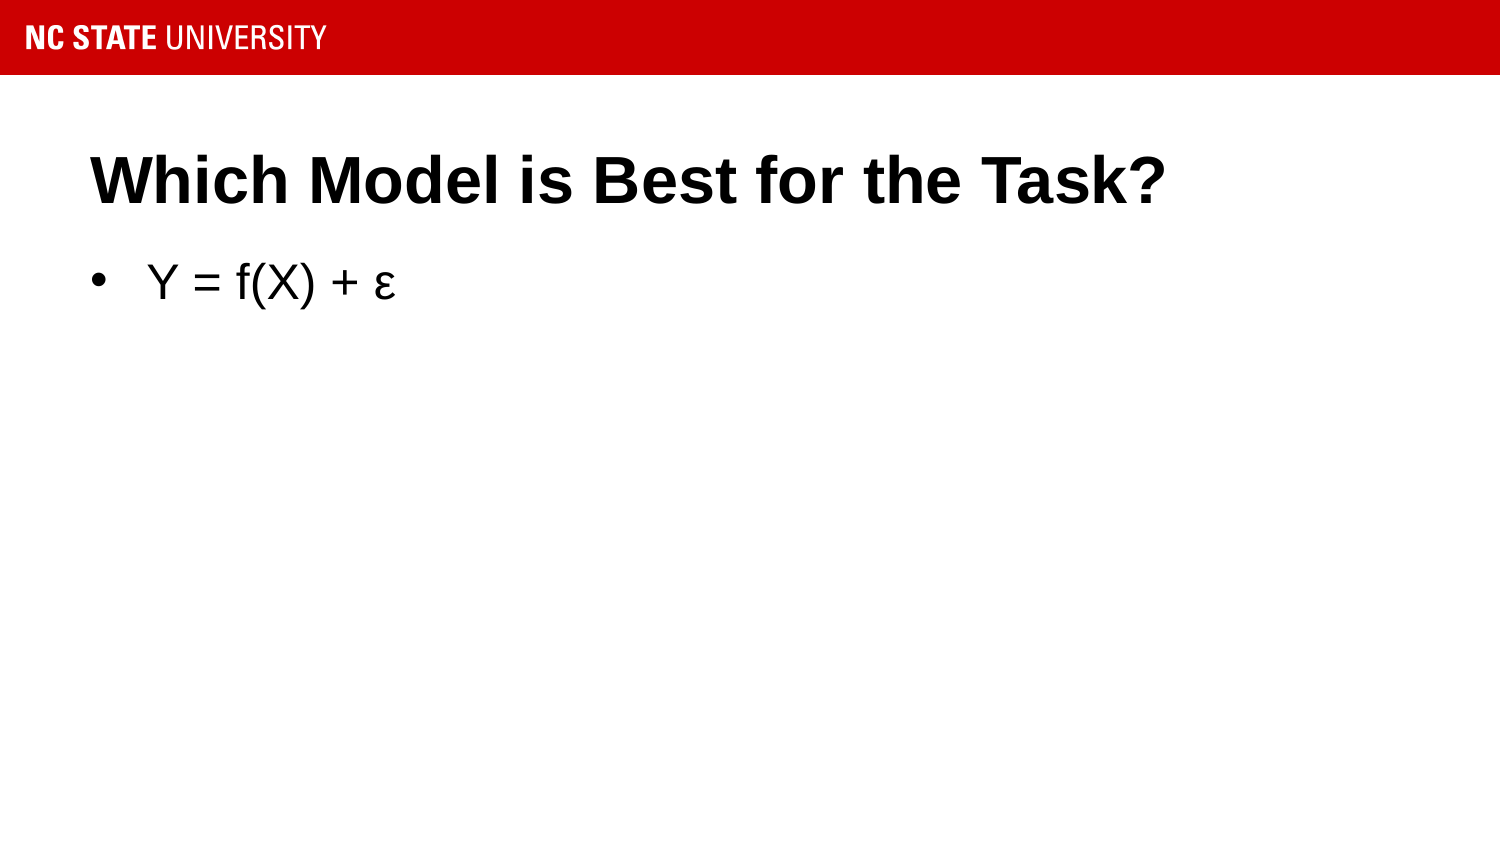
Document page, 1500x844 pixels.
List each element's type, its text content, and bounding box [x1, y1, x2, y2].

list Y = f(X) + ε [75, 242, 1425, 771]
picture [0, 0, 1500, 75]
title Which Model is Best for the Task? [75, 110, 1425, 242]
